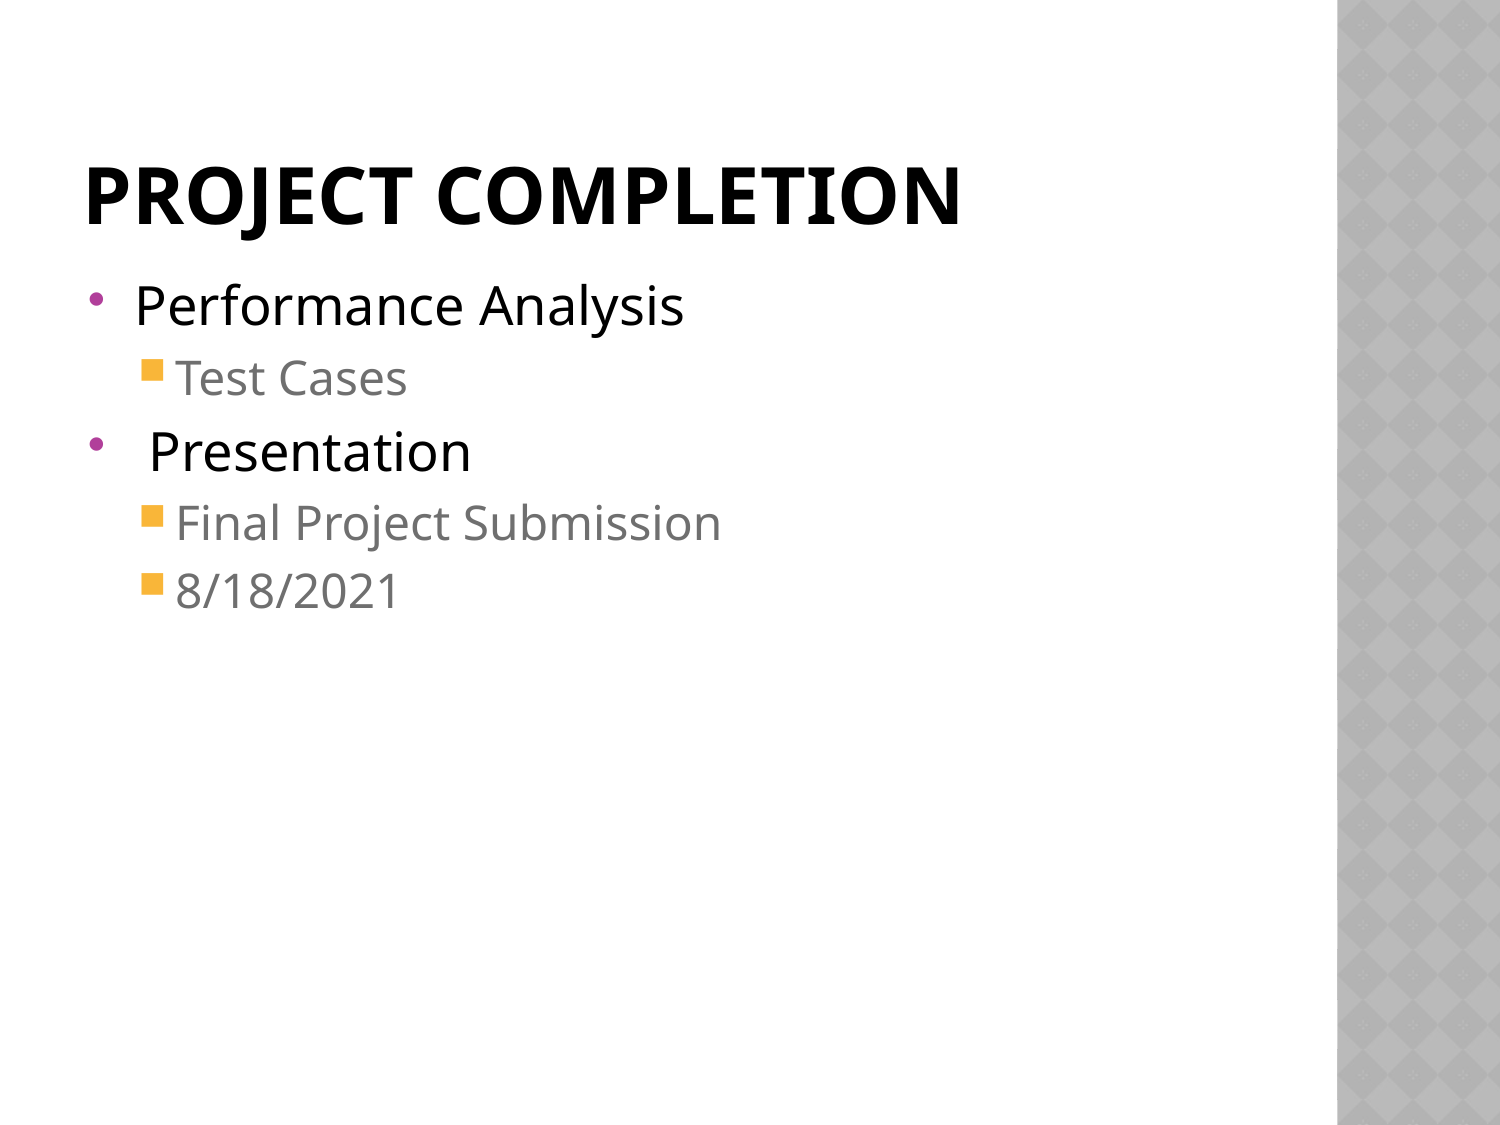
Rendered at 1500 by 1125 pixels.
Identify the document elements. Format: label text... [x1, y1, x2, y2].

list Performance Analysis Test Cases Presentation Final Project Submission 8/18/2021 [75, 264, 1263, 1059]
title Project Completion [75, 52, 1263, 240]
